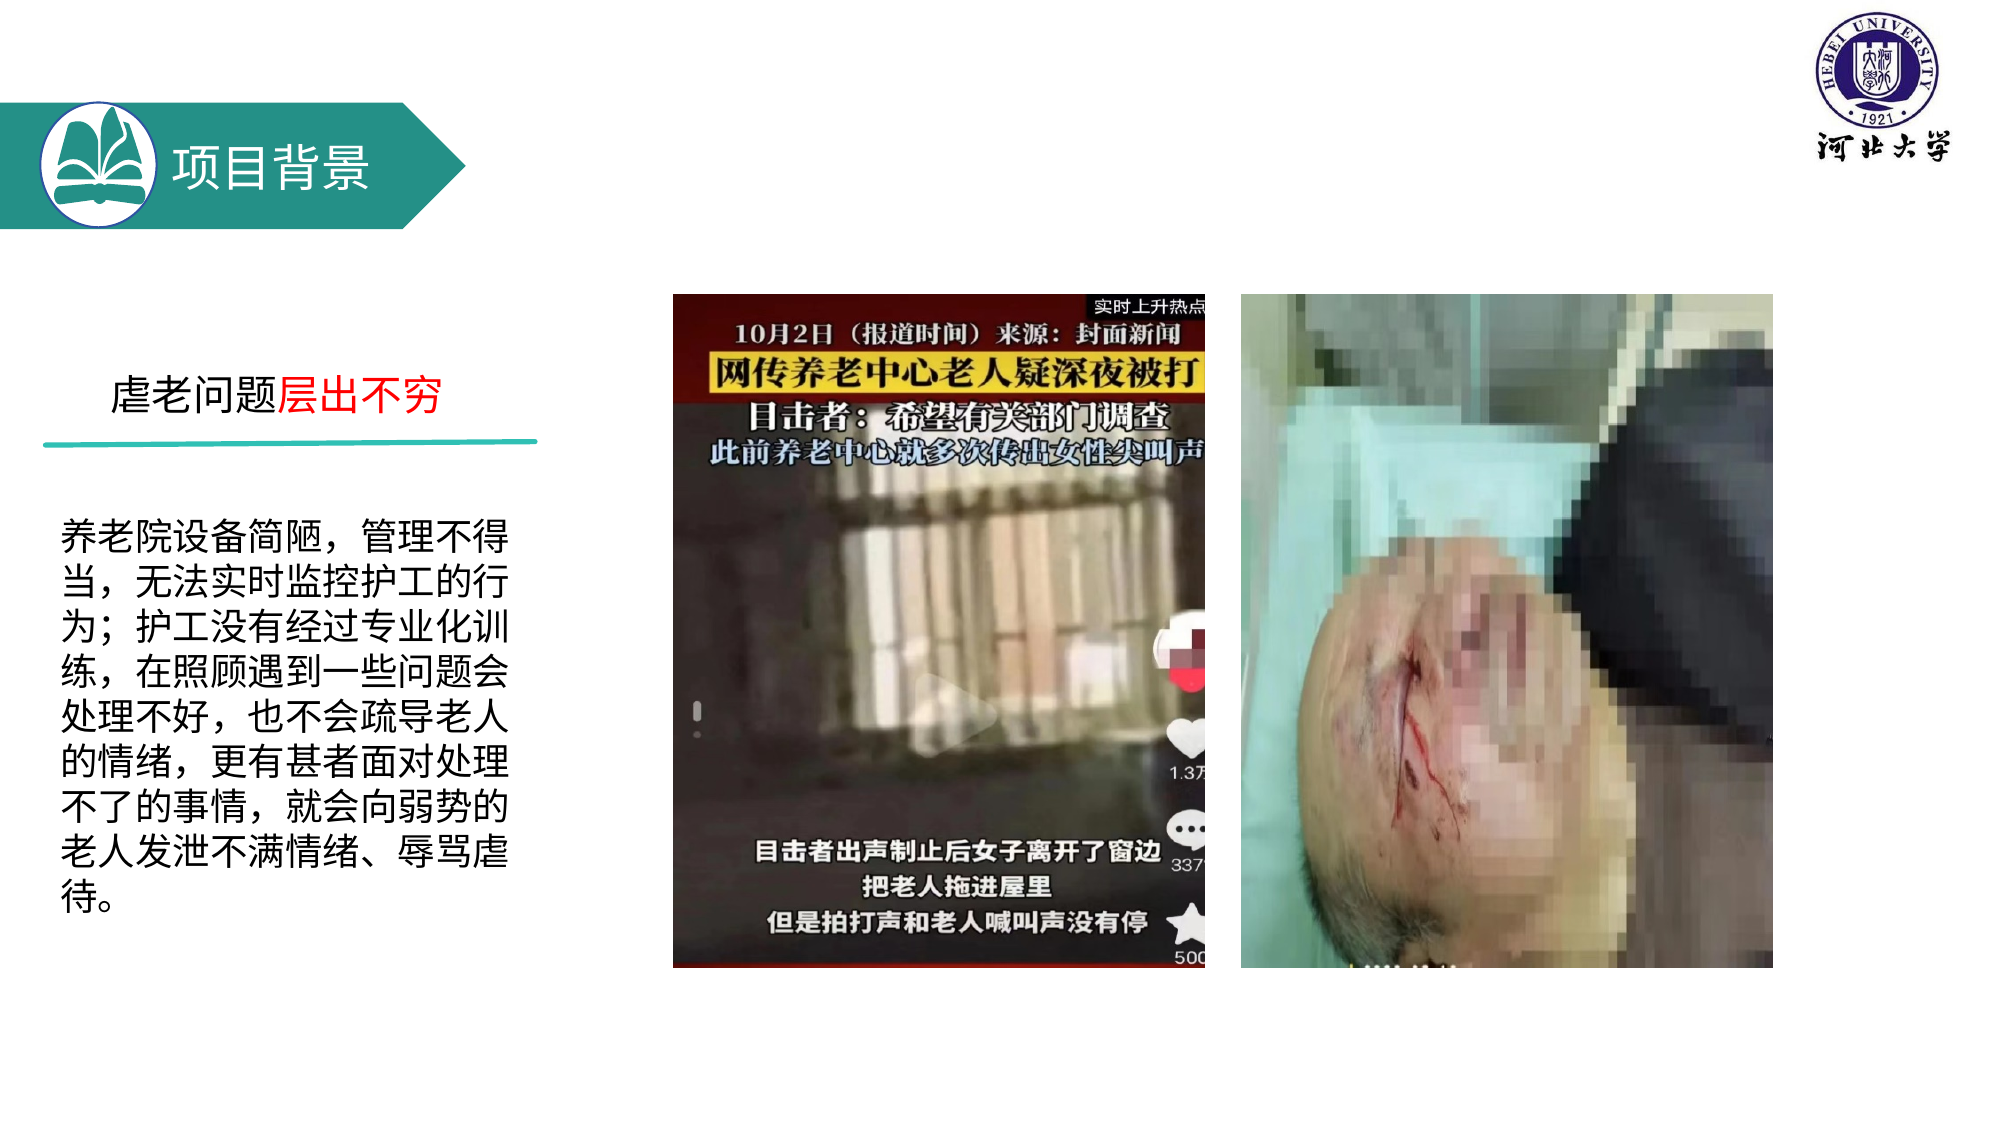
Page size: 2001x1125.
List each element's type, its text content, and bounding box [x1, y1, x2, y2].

text_box [76, 101, 121, 106]
text_box 养老院设备简陋，管理不得当，无法实时监控护工的行为；护工没有经过专业化训练，在照顾遇到一些问题会处理不好，也不会疏导老人的情绪，更有甚者面对处理不了的事情，就会向弱势的老人发泄不满情绪、辱骂虐待。 [45, 505, 550, 926]
picture [1789, 0, 1969, 165]
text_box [44, 441, 536, 446]
text_box 项目背景 [156, 128, 413, 204]
text_box [146, 127, 156, 203]
picture [672, 293, 1206, 968]
text_box [0, 101, 468, 231]
text_box 虐老问题层出不穷 [95, 361, 545, 426]
picture [1240, 293, 1774, 968]
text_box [53, 106, 146, 205]
text_box [39, 124, 145, 229]
